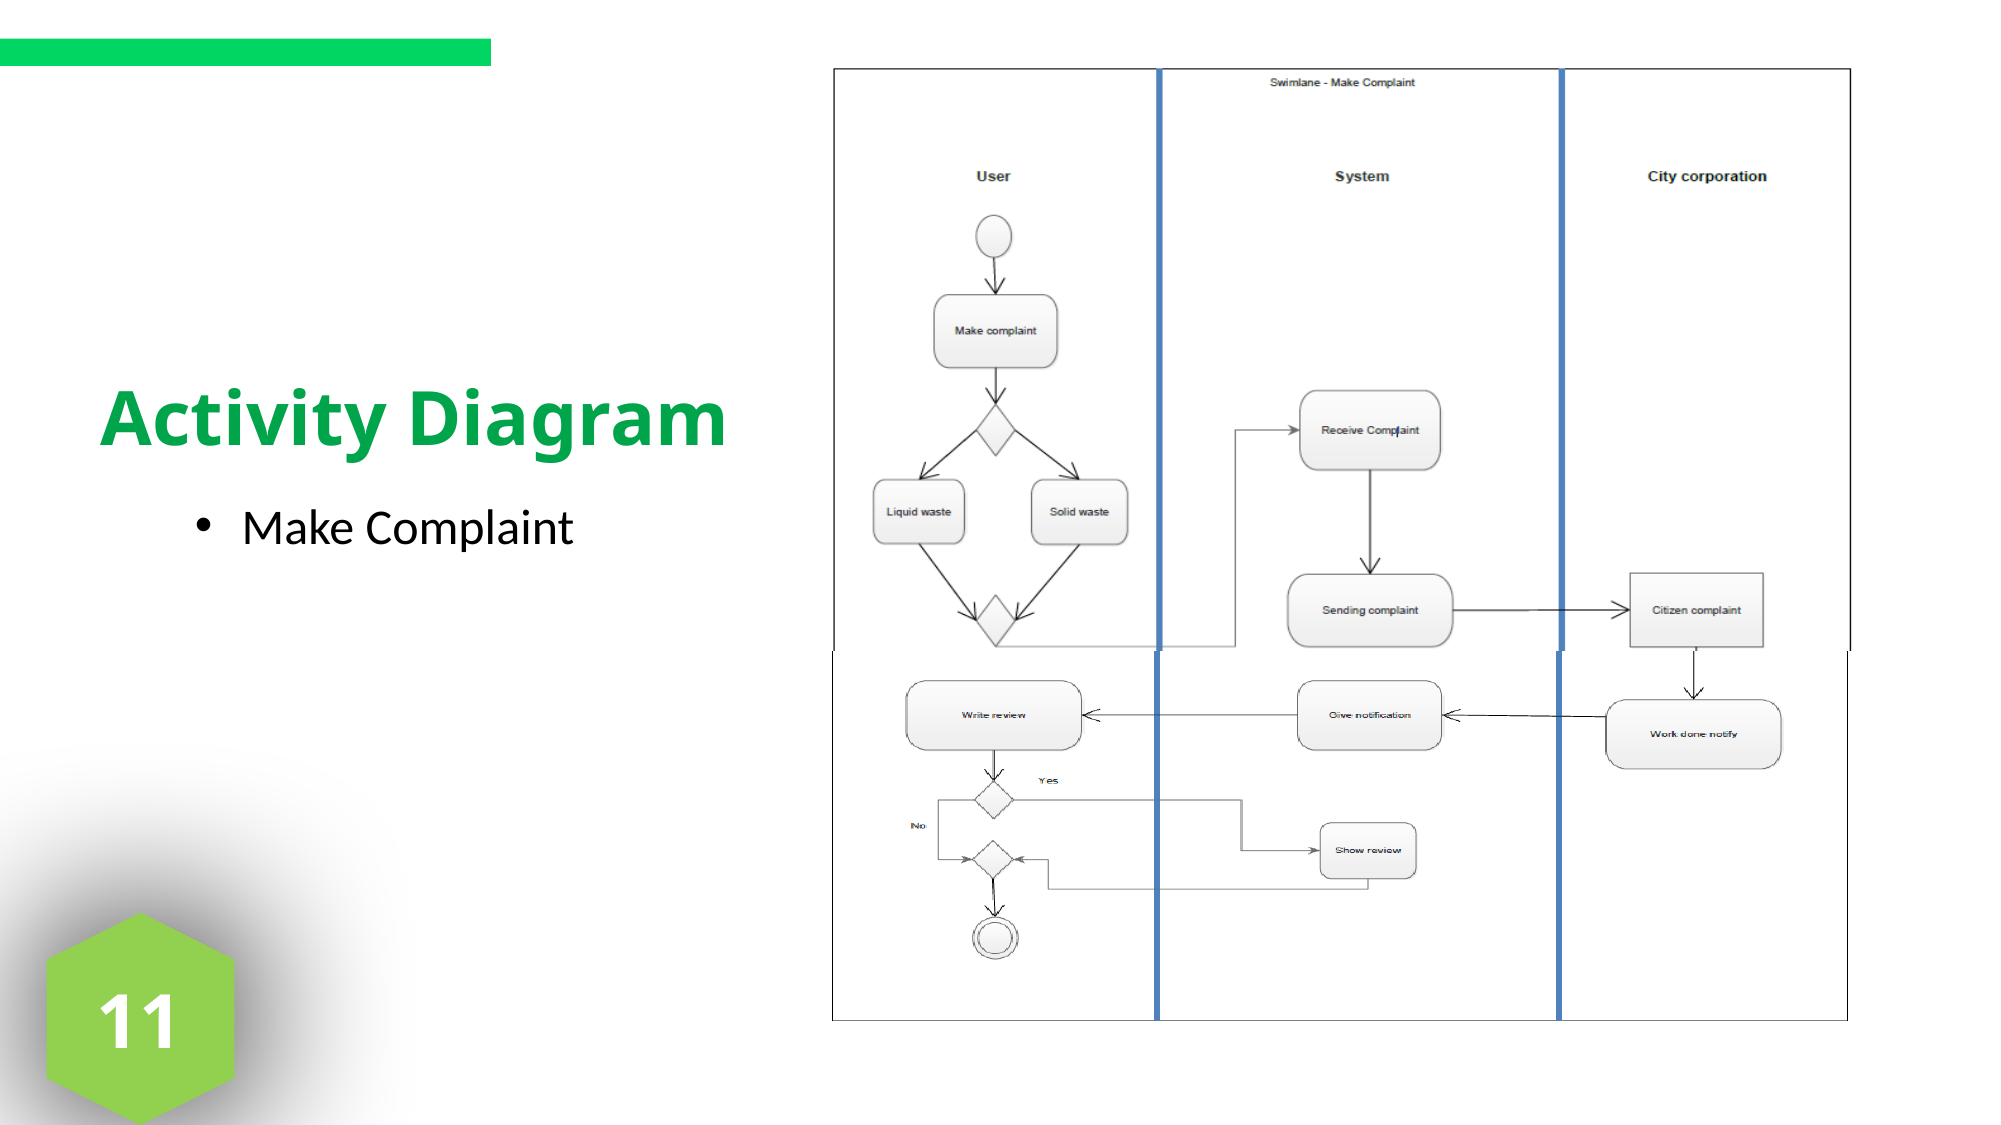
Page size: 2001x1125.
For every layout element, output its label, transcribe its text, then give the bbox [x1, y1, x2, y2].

text_box [45, 911, 236, 1125]
text_box Make Complaint [180, 486, 590, 562]
text_box [0, 38, 492, 67]
text_box 11 [82, 965, 198, 1071]
picture [826, 65, 1856, 1025]
text_box Activity Diagram [85, 362, 745, 468]
